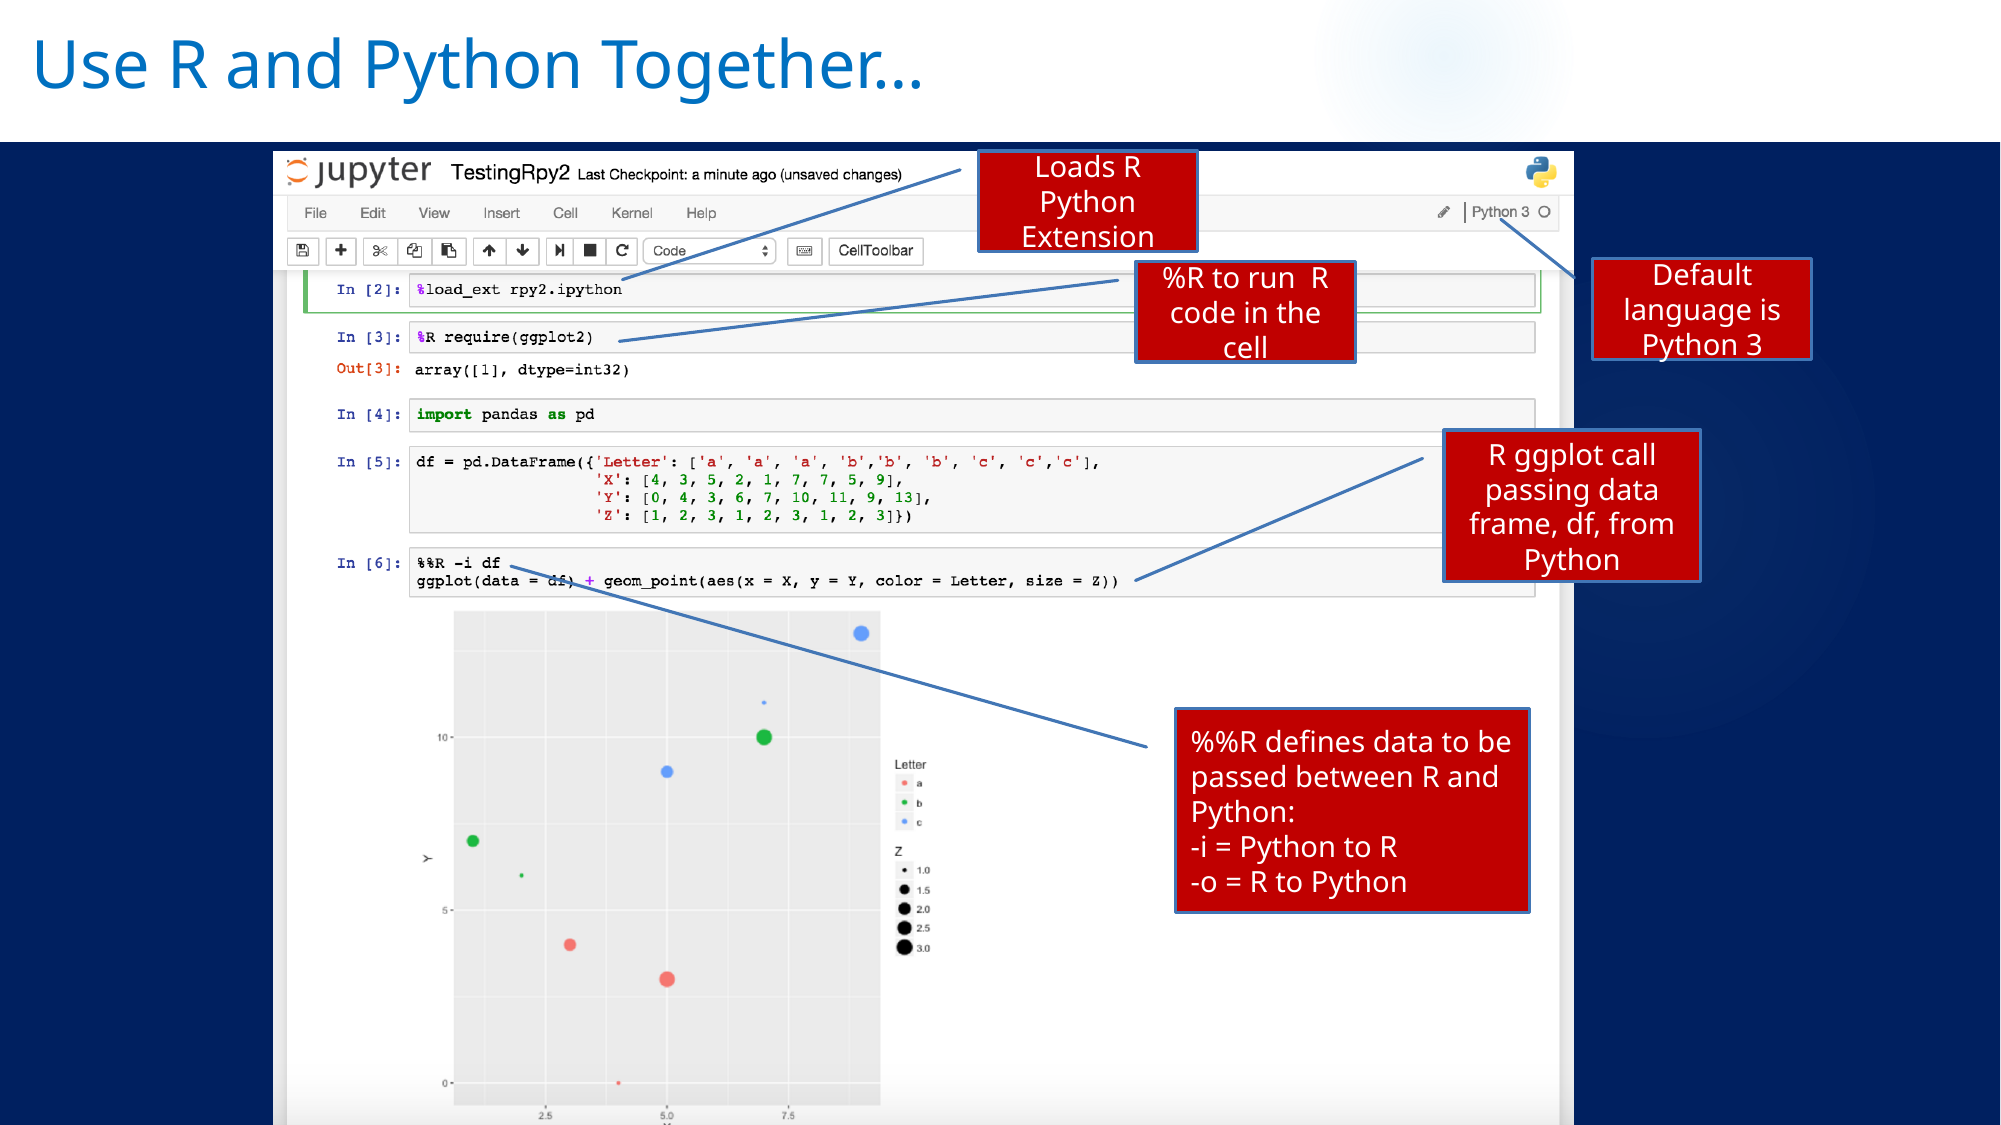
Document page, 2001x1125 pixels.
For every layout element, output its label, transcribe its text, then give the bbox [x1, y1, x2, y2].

text_box Default language is Python 3 [1591, 257, 1813, 361]
text_box R ggplot call passing data frame, df, from Python [1579, 428, 1702, 583]
title Use R and Python Together… [16, 40, 1465, 110]
picture [273, 0, 1576, 1125]
